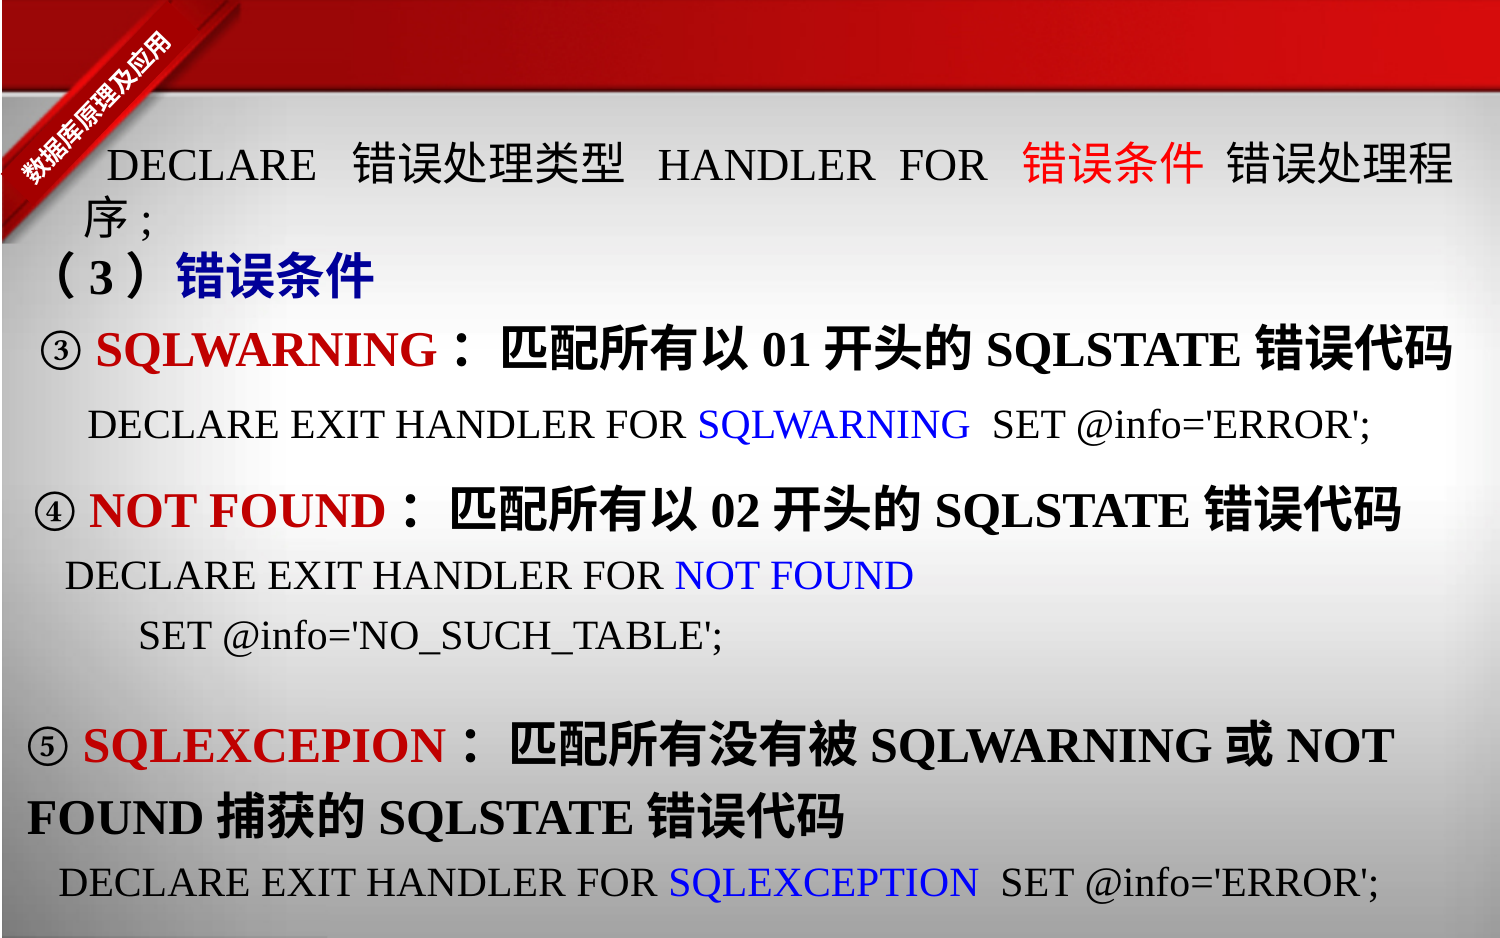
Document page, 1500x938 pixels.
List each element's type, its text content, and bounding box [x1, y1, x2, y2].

text_box （3）错误条件 ③ SQLWARNING：匹配所有以01开头的SQLSTATE错误代码 DECLARE EXIT HANDLER FOR SQLWARNING SET @info='ERROR'; [12, 225, 1488, 456]
text_box DECLARE 错误处理类型 HANDLER FOR 错误条件 错误处理程序; [68, 126, 1495, 252]
text_box ⑤ SQLEXCEPION：匹配所有没有被SQLWARNING或NOT FOUND捕获的SQLSTATE错误代码 DECLARE EXIT HANDLER FOR SQLEXCEPTION SET @info='ERROR'; [12, 693, 1488, 912]
text_box ④ NOT FOUND：匹配所有以02开头的SQLSTATE错误代码 DECLARE EXIT HANDLER FOR NOT FOUND SET @info='NO_SUCH_TABLE'; [18, 458, 1495, 665]
picture [2, 0, 167, 171]
picture [2, 0, 1500, 938]
